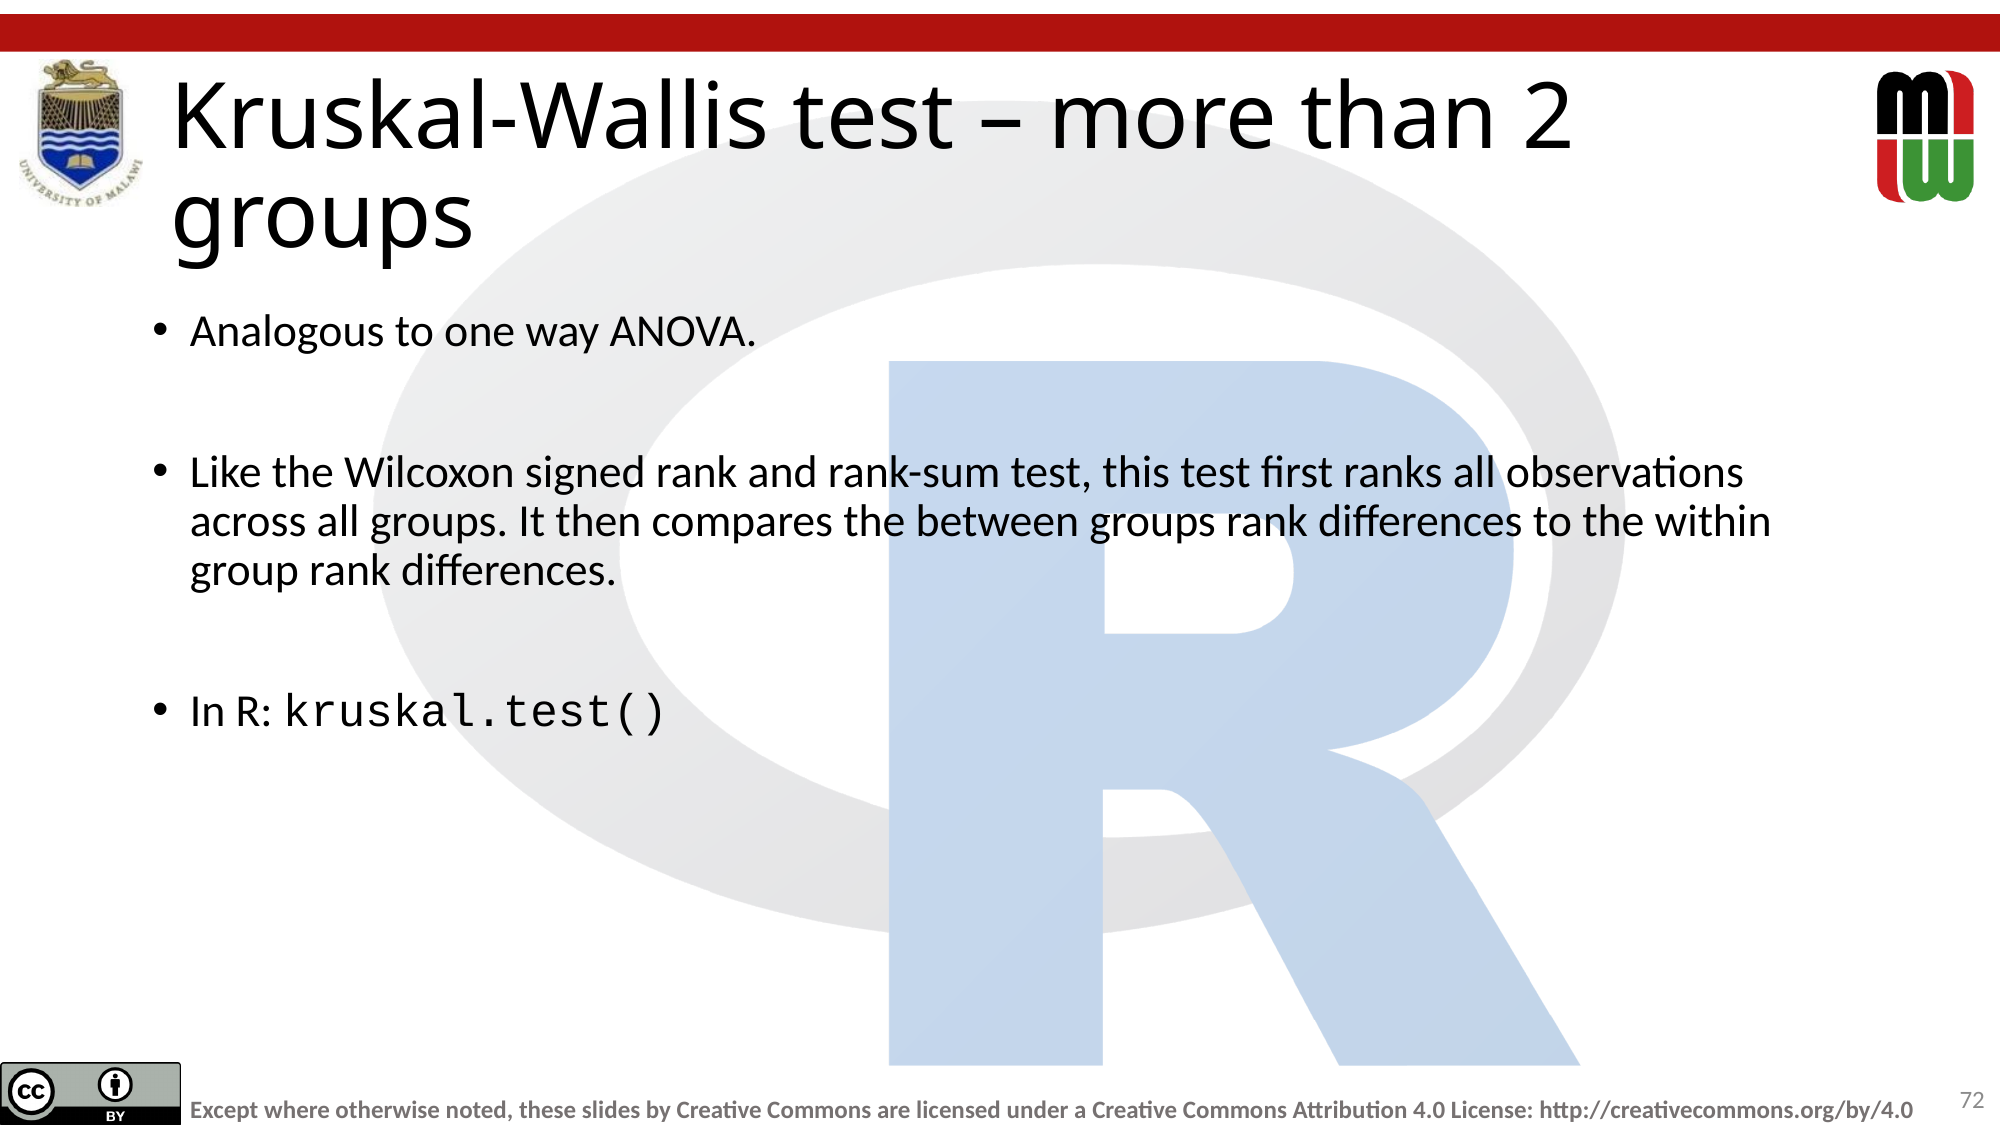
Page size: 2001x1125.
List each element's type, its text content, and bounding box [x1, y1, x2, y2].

picture [19, 59, 143, 207]
title Kruskal-Wallis test – more than 2 groups [155, 59, 1851, 278]
slide_number 72 [1550, 1073, 2000, 1125]
picture [0, 1062, 181, 1125]
